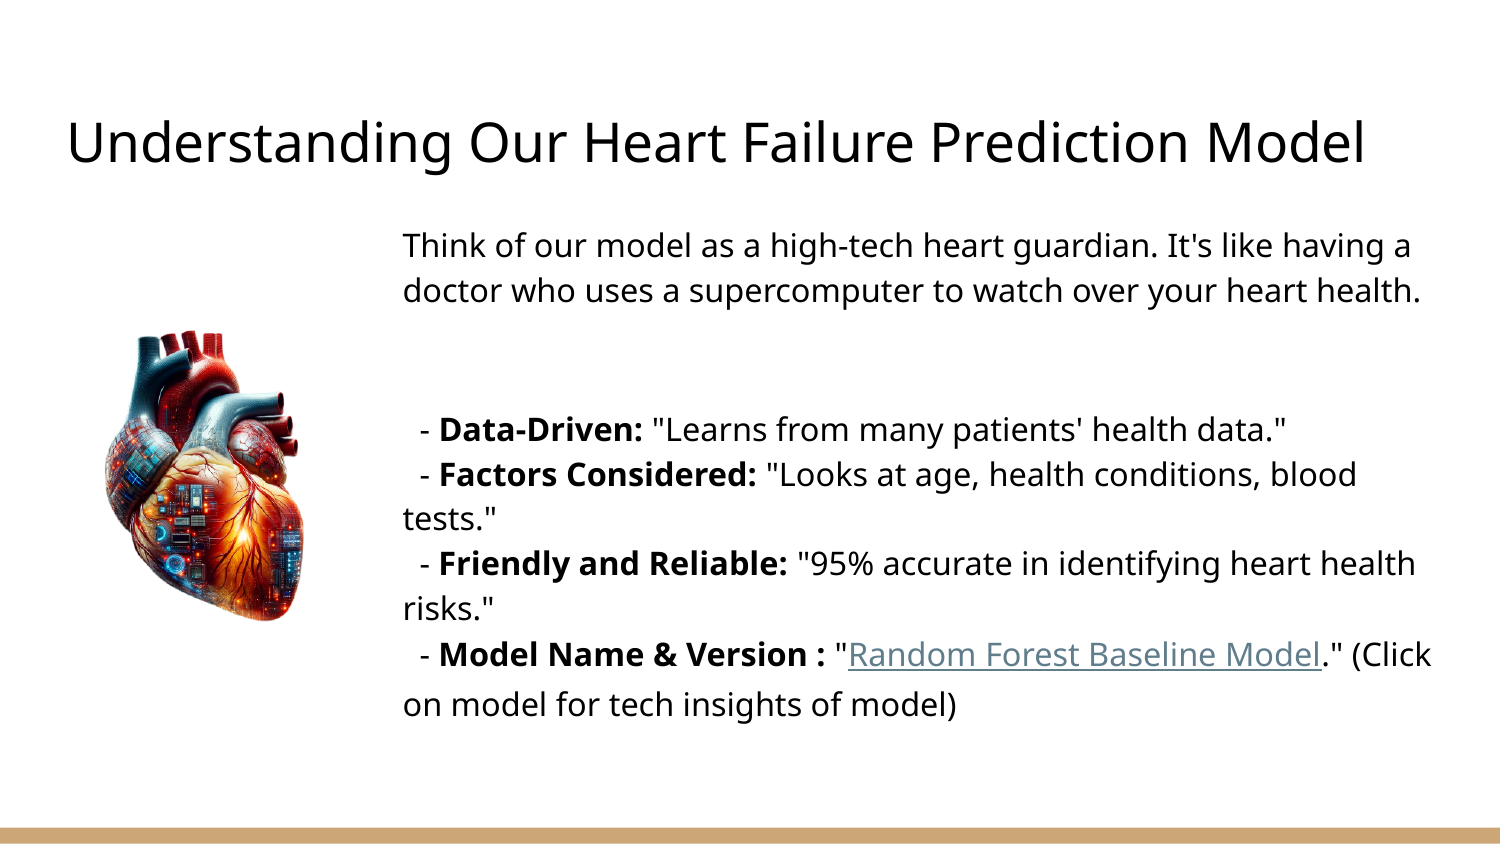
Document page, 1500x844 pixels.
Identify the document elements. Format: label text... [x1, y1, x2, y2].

list Think of our model as a high-tech heart guardian. It's like having a doctor who uses a supercomputer to watch over your heart health. - Data-Driven: "Learns from many patients' health data." - Factors Considered: "Looks at age, health conditions, blood tests." - Friendly and Reliable: "95% accurate in identifying heart health risks." - Model Name & Version : "Random Forest Baseline Model." (Click on model for tech insights of model) [387, 204, 1449, 752]
picture [24, 296, 388, 660]
title Understanding Our Heart Failure Prediction Model [51, 51, 1449, 189]
